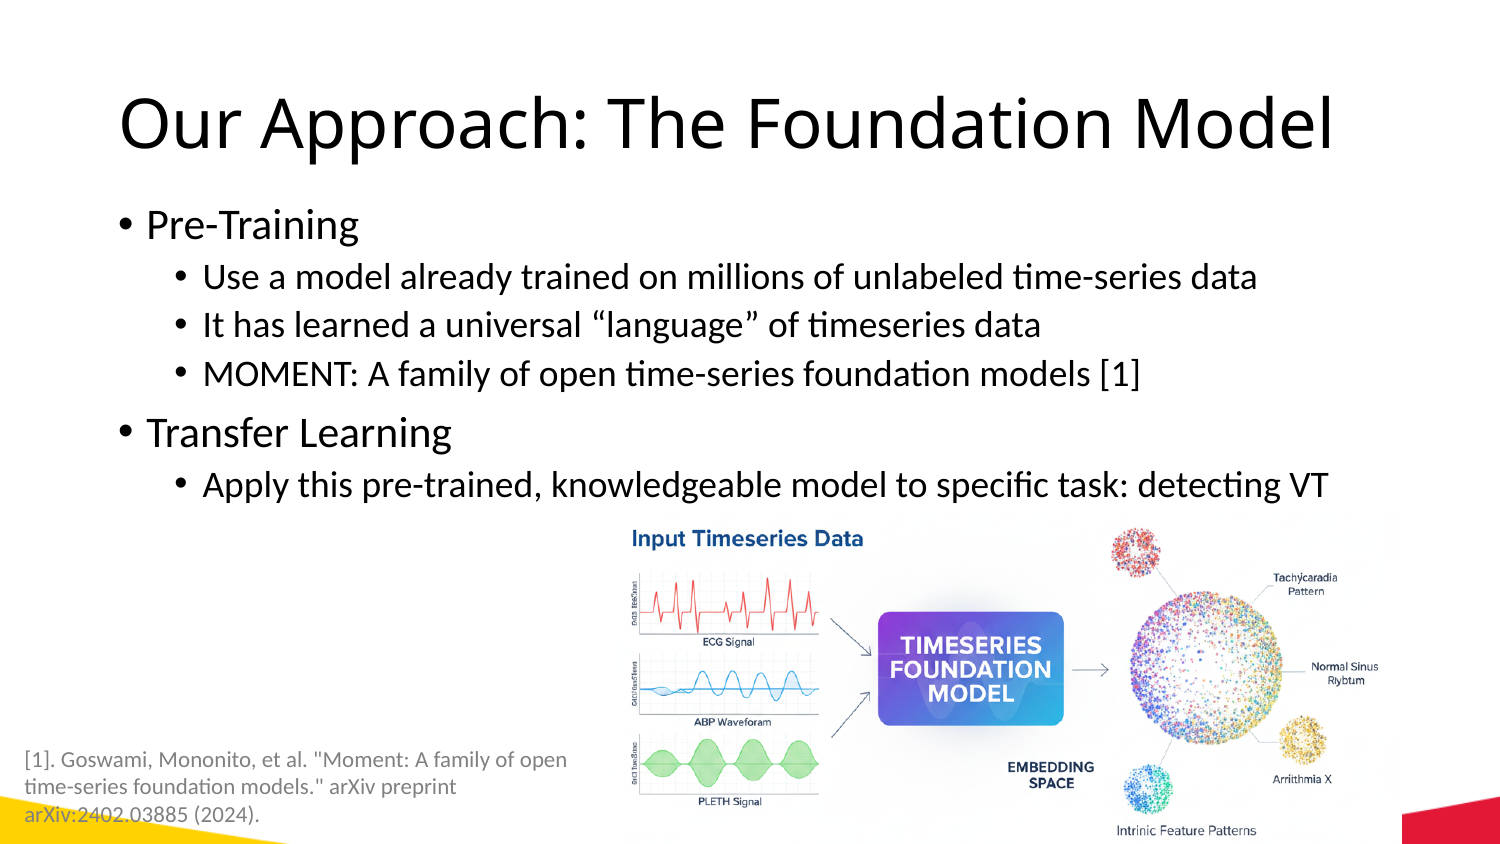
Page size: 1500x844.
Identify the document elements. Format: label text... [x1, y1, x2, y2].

title Our Approach: The Foundation Model [103, 44, 1397, 194]
text_box Pre-Training Use a model already trained on millions of unlabeled time-series data It has learned a universal “language” of timeseries data MOMENT: A family of open time-series foundation models [1] Transfer Learning Apply this pre-trained, knowledgeable model to specific task: detecting VT [103, 194, 1397, 730]
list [609, 513, 1402, 844]
text_box [1]. Goswami, Mononito, et al. "Moment: A family of open time-series foundation models." arXiv preprint arXiv:2402.03885 (2024). [9, 736, 602, 834]
